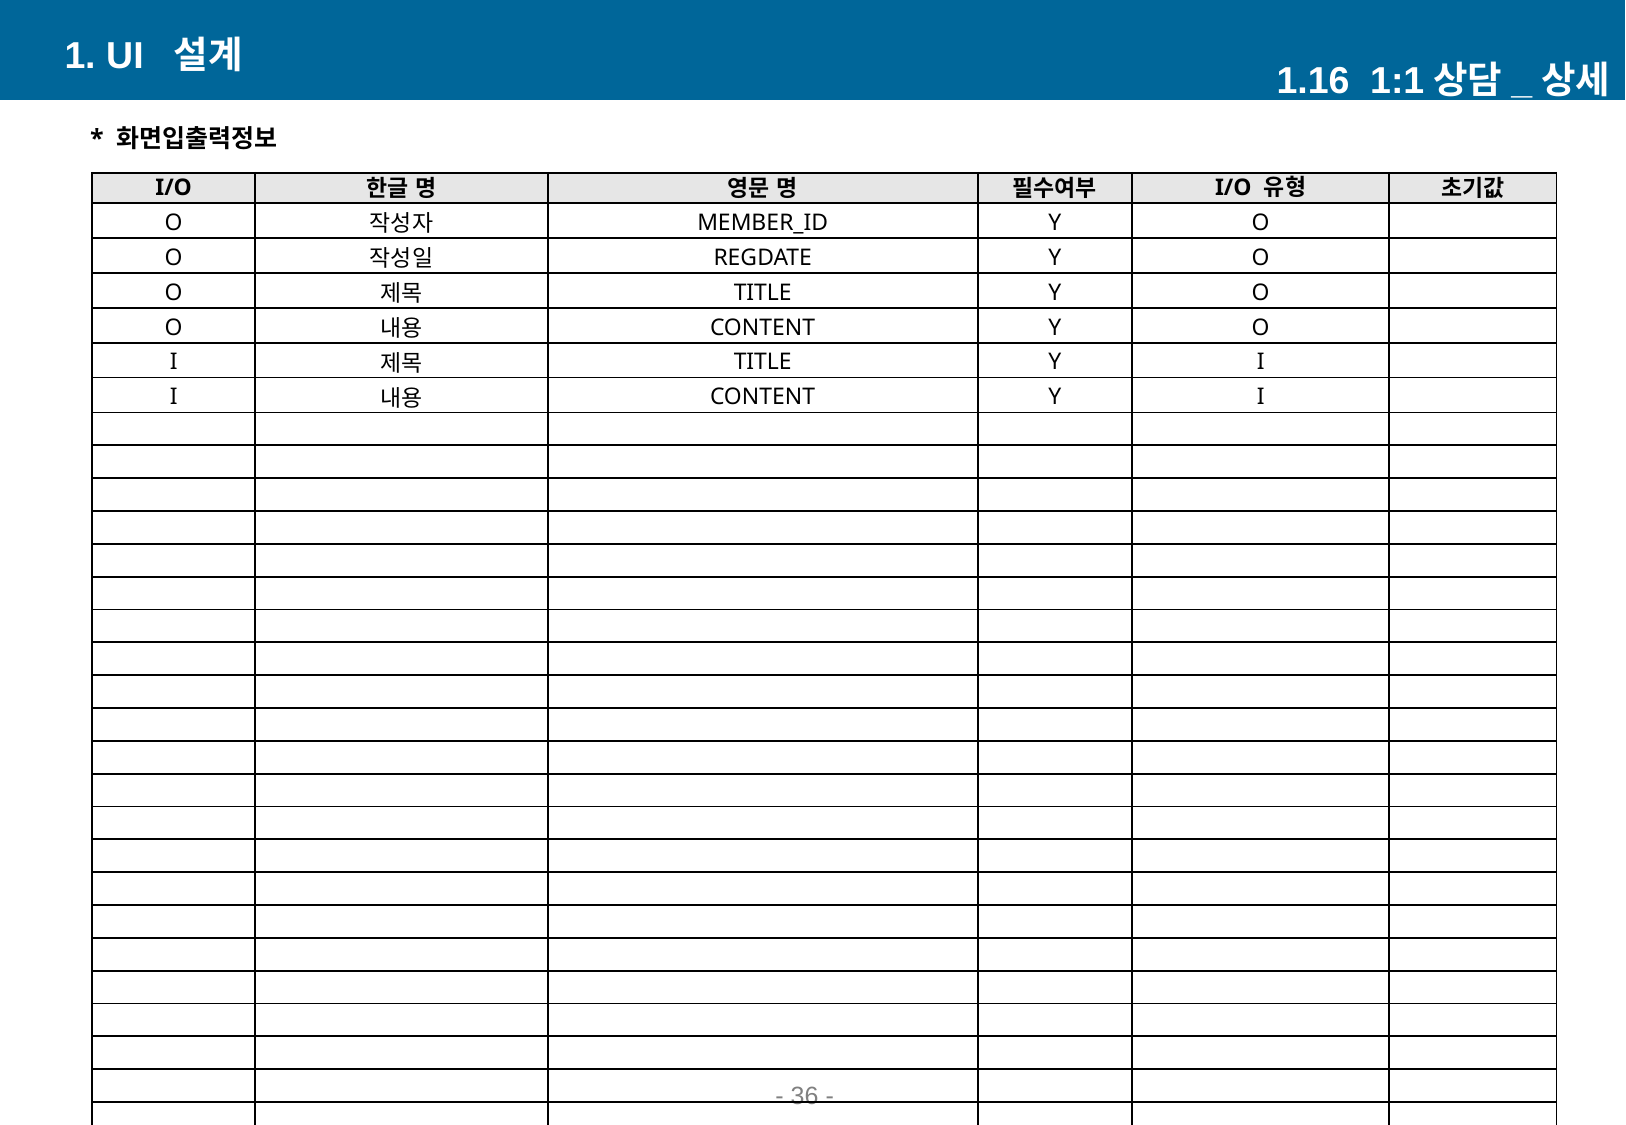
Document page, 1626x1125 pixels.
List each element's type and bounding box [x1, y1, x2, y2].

table_cell [1390, 479, 1556, 510]
table_cell [256, 1037, 547, 1068]
table_cell [93, 204, 254, 237]
table_cell [93, 873, 254, 904]
table_cell [1390, 1037, 1556, 1068]
table_cell [93, 775, 254, 806]
table_cell [93, 906, 254, 937]
table_cell [93, 545, 254, 576]
table_cell [1133, 446, 1388, 477]
table_cell [93, 807, 254, 838]
table_cell [1390, 239, 1556, 272]
table_cell [256, 1004, 547, 1035]
table_cell [1133, 1103, 1388, 1125]
table_cell [1133, 204, 1388, 237]
table_cell [1390, 676, 1556, 707]
table_cell [979, 840, 1131, 871]
table_cell [549, 840, 977, 871]
table_cell [549, 446, 977, 477]
table_cell [979, 413, 1131, 444]
table_cell [93, 309, 254, 342]
table_header [549, 174, 977, 202]
table_cell [1133, 972, 1388, 1003]
table_cell [979, 873, 1131, 904]
table_cell [1390, 344, 1556, 377]
table_cell [256, 204, 547, 237]
table_cell [1133, 807, 1388, 838]
table_cell [1390, 512, 1556, 543]
table_cell [1390, 775, 1556, 806]
table_cell [1390, 742, 1556, 773]
table_cell [549, 972, 977, 1003]
table_cell [1133, 413, 1388, 444]
table_cell [93, 344, 254, 377]
table_cell [1390, 906, 1556, 937]
table_cell [256, 413, 547, 444]
table_cell [979, 742, 1131, 773]
table_cell [1133, 545, 1388, 576]
table_cell [93, 939, 254, 970]
table_header [256, 174, 547, 202]
table_cell [93, 1103, 254, 1125]
table_cell [256, 1070, 547, 1101]
table_cell [93, 840, 254, 871]
table_cell [1133, 873, 1388, 904]
table_cell [1133, 309, 1388, 342]
table_cell [1133, 578, 1388, 609]
table_cell [549, 239, 977, 272]
table_cell [93, 446, 254, 477]
table_cell [1133, 610, 1388, 641]
table_cell [979, 512, 1131, 543]
table_cell [256, 274, 547, 307]
table_cell [549, 512, 977, 543]
table_cell [549, 344, 977, 377]
table_header [1133, 174, 1388, 202]
table_cell [1390, 709, 1556, 740]
table_cell [549, 274, 977, 307]
table_cell [549, 1070, 977, 1101]
table_cell [979, 1037, 1131, 1068]
text_box [49, 28, 707, 79]
table_cell [549, 775, 977, 806]
table_cell [1133, 676, 1388, 707]
table_cell [979, 643, 1131, 674]
table_cell [1390, 1070, 1556, 1101]
table_cell [1133, 1004, 1388, 1035]
table_cell [1390, 939, 1556, 970]
table_cell [549, 479, 977, 510]
table_cell [93, 378, 254, 412]
table_cell [93, 709, 254, 740]
table_cell [256, 578, 547, 609]
table_cell [979, 378, 1131, 412]
table_cell [1133, 643, 1388, 674]
table_cell [93, 676, 254, 707]
table_cell [256, 676, 547, 707]
table_cell [979, 479, 1131, 510]
table_cell [979, 610, 1131, 641]
table_cell [979, 906, 1131, 937]
table_cell [1133, 274, 1388, 307]
table_cell [549, 1004, 977, 1035]
table_cell [256, 239, 547, 272]
table_cell [256, 873, 547, 904]
table_cell [256, 840, 547, 871]
table_cell [979, 274, 1131, 307]
table_cell [93, 742, 254, 773]
table_cell [1133, 840, 1388, 871]
table_cell [93, 1004, 254, 1035]
table_cell [1390, 378, 1556, 412]
table_cell [93, 578, 254, 609]
table_cell [549, 1103, 977, 1125]
table_cell [549, 939, 977, 970]
table_cell [979, 578, 1131, 609]
table_cell [93, 413, 254, 444]
text_box [968, 53, 1625, 104]
table_cell [549, 807, 977, 838]
table_cell [549, 610, 977, 641]
table_cell [979, 1004, 1131, 1035]
table_cell [1133, 1037, 1388, 1068]
table_cell [549, 378, 977, 412]
table_cell [1133, 709, 1388, 740]
table_cell [1390, 807, 1556, 838]
table_cell [93, 512, 254, 543]
table_cell [549, 413, 977, 444]
table_cell [93, 972, 254, 1003]
table_cell [93, 274, 254, 307]
table_cell [1390, 274, 1556, 307]
table_cell [1133, 906, 1388, 937]
table_cell [256, 309, 547, 342]
table_cell [1133, 239, 1388, 272]
table_cell [979, 545, 1131, 576]
table_cell [979, 807, 1131, 838]
table_cell [1390, 413, 1556, 444]
table_header [1390, 174, 1556, 202]
table_cell [93, 479, 254, 510]
table_cell [256, 906, 547, 937]
table_cell [256, 446, 547, 477]
table_cell [93, 643, 254, 674]
table_cell [1390, 610, 1556, 641]
table_cell [549, 204, 977, 237]
table_cell [979, 239, 1131, 272]
table_cell [256, 742, 547, 773]
table_cell [979, 972, 1131, 1003]
table_cell [1133, 742, 1388, 773]
table_cell [256, 512, 547, 543]
table_cell [979, 309, 1131, 342]
table_cell [93, 1070, 254, 1101]
table_header [979, 174, 1131, 202]
table_cell [1390, 545, 1556, 576]
table_cell [1390, 840, 1556, 871]
table_cell [1133, 939, 1388, 970]
table_cell [549, 906, 977, 937]
table_cell [1133, 512, 1388, 543]
table_cell [979, 676, 1131, 707]
table_cell [1390, 873, 1556, 904]
table_cell [979, 446, 1131, 477]
table_cell [256, 545, 547, 576]
table_cell [549, 643, 977, 674]
table_cell [256, 709, 547, 740]
table_cell [979, 1070, 1131, 1101]
table_cell [256, 939, 547, 970]
table_cell [1390, 578, 1556, 609]
table_cell [1133, 479, 1388, 510]
table_cell [979, 344, 1131, 377]
table_cell [256, 972, 547, 1003]
table_cell [549, 1037, 977, 1068]
table_cell [549, 309, 977, 342]
table_cell [549, 676, 977, 707]
table_cell [549, 873, 977, 904]
table_cell [1390, 972, 1556, 1003]
table_cell [93, 239, 254, 272]
table_cell [1390, 204, 1556, 237]
table_cell [1390, 1004, 1556, 1035]
table_cell [93, 610, 254, 641]
table_cell [549, 578, 977, 609]
table_cell [256, 643, 547, 674]
table_cell [1133, 1070, 1388, 1101]
table_cell [256, 378, 547, 412]
table_cell [979, 709, 1131, 740]
table_cell [93, 1037, 254, 1068]
table_cell [1390, 309, 1556, 342]
table_cell [256, 479, 547, 510]
table_cell [979, 939, 1131, 970]
table_cell [979, 204, 1131, 237]
table_header [93, 174, 254, 202]
table_cell [256, 344, 547, 377]
table_cell [256, 775, 547, 806]
table_cell [979, 775, 1131, 806]
text_box [75, 115, 292, 161]
table_cell [1133, 344, 1388, 377]
table_cell [1133, 378, 1388, 412]
table_cell [256, 610, 547, 641]
table_cell [1390, 446, 1556, 477]
table_cell [1390, 643, 1556, 674]
table_cell [549, 709, 977, 740]
table_cell [1133, 775, 1388, 806]
table_cell [256, 1103, 547, 1125]
table_cell [979, 1103, 1131, 1125]
table_cell [256, 807, 547, 838]
table_cell [549, 545, 977, 576]
table_cell [549, 742, 977, 773]
table_cell [1390, 1103, 1556, 1125]
